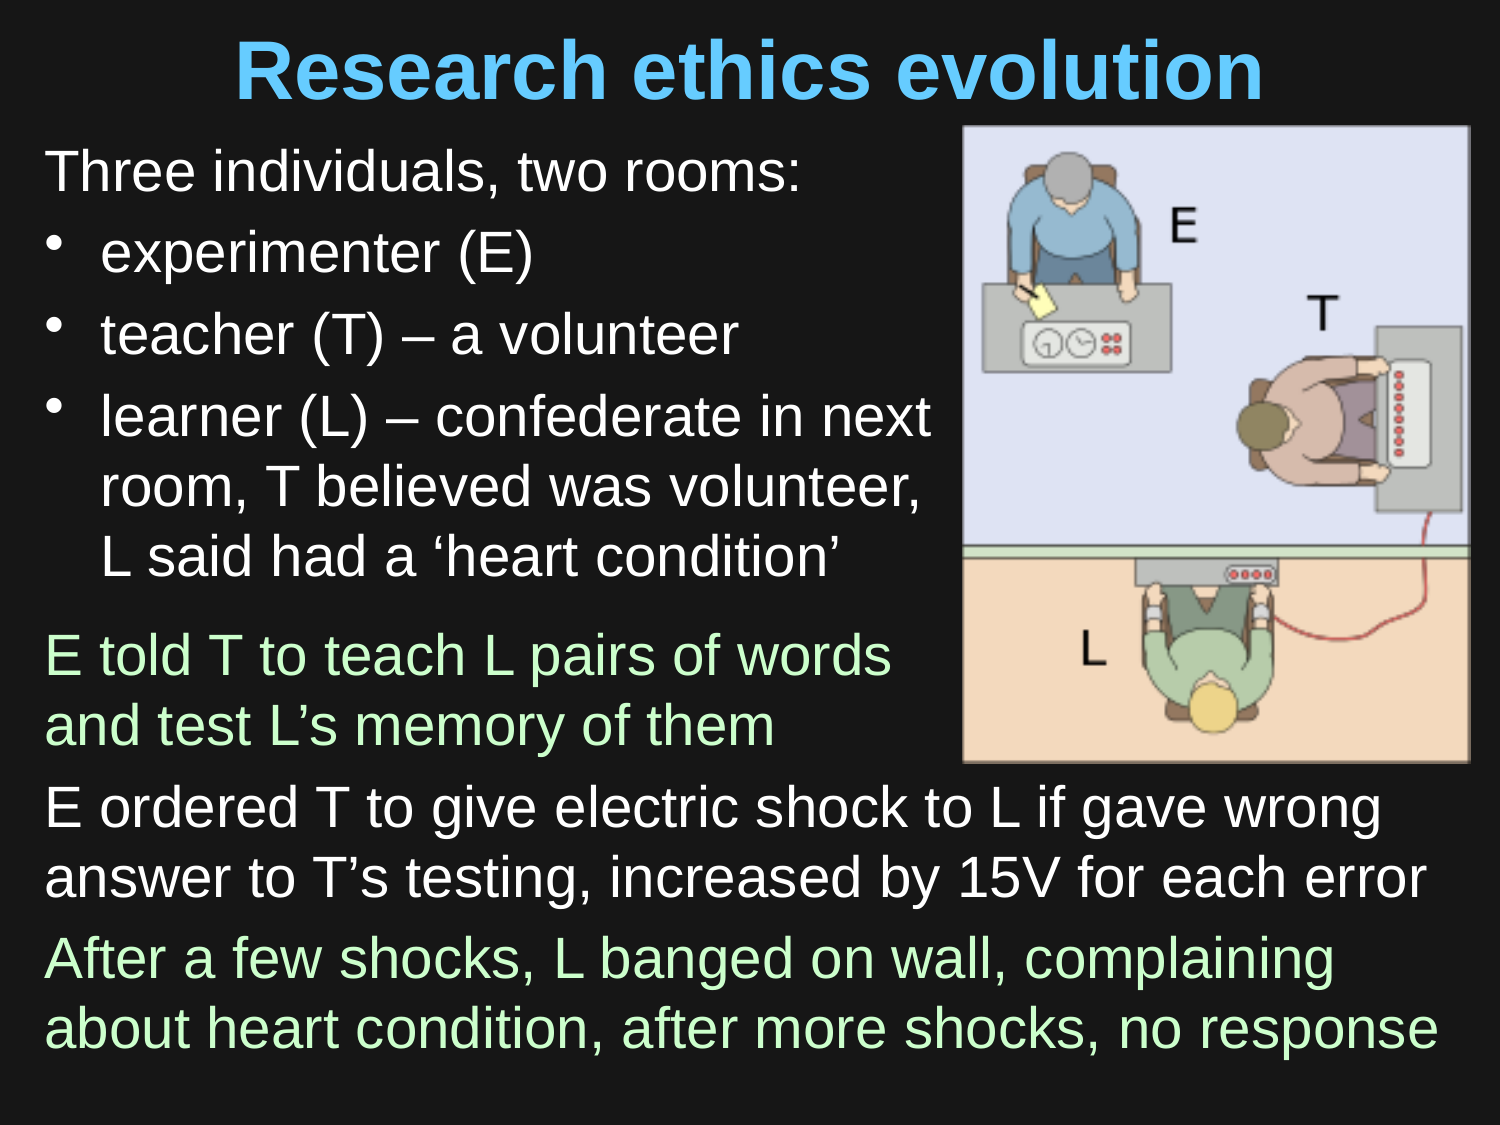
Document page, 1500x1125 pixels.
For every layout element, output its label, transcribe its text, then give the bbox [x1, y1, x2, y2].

text_box E told T to teach L pairs of words and test L’s memory of them E ordered T to give electric shock to L if gave wrong answer to T’s testing, increased by 15V for each error After a few shocks, L banged on wall, complaining about heart condition, after more shocks, no response [29, 609, 1489, 1071]
picture [962, 125, 1471, 764]
list Three individuals, two rooms: experimenter (E) teacher (T) – a volunteer learner (L) – confederate in next room, T believed was volunteer, L said had a ‘heart condition’ [29, 126, 959, 610]
title Research ethics evolution [17, 7, 1483, 126]
